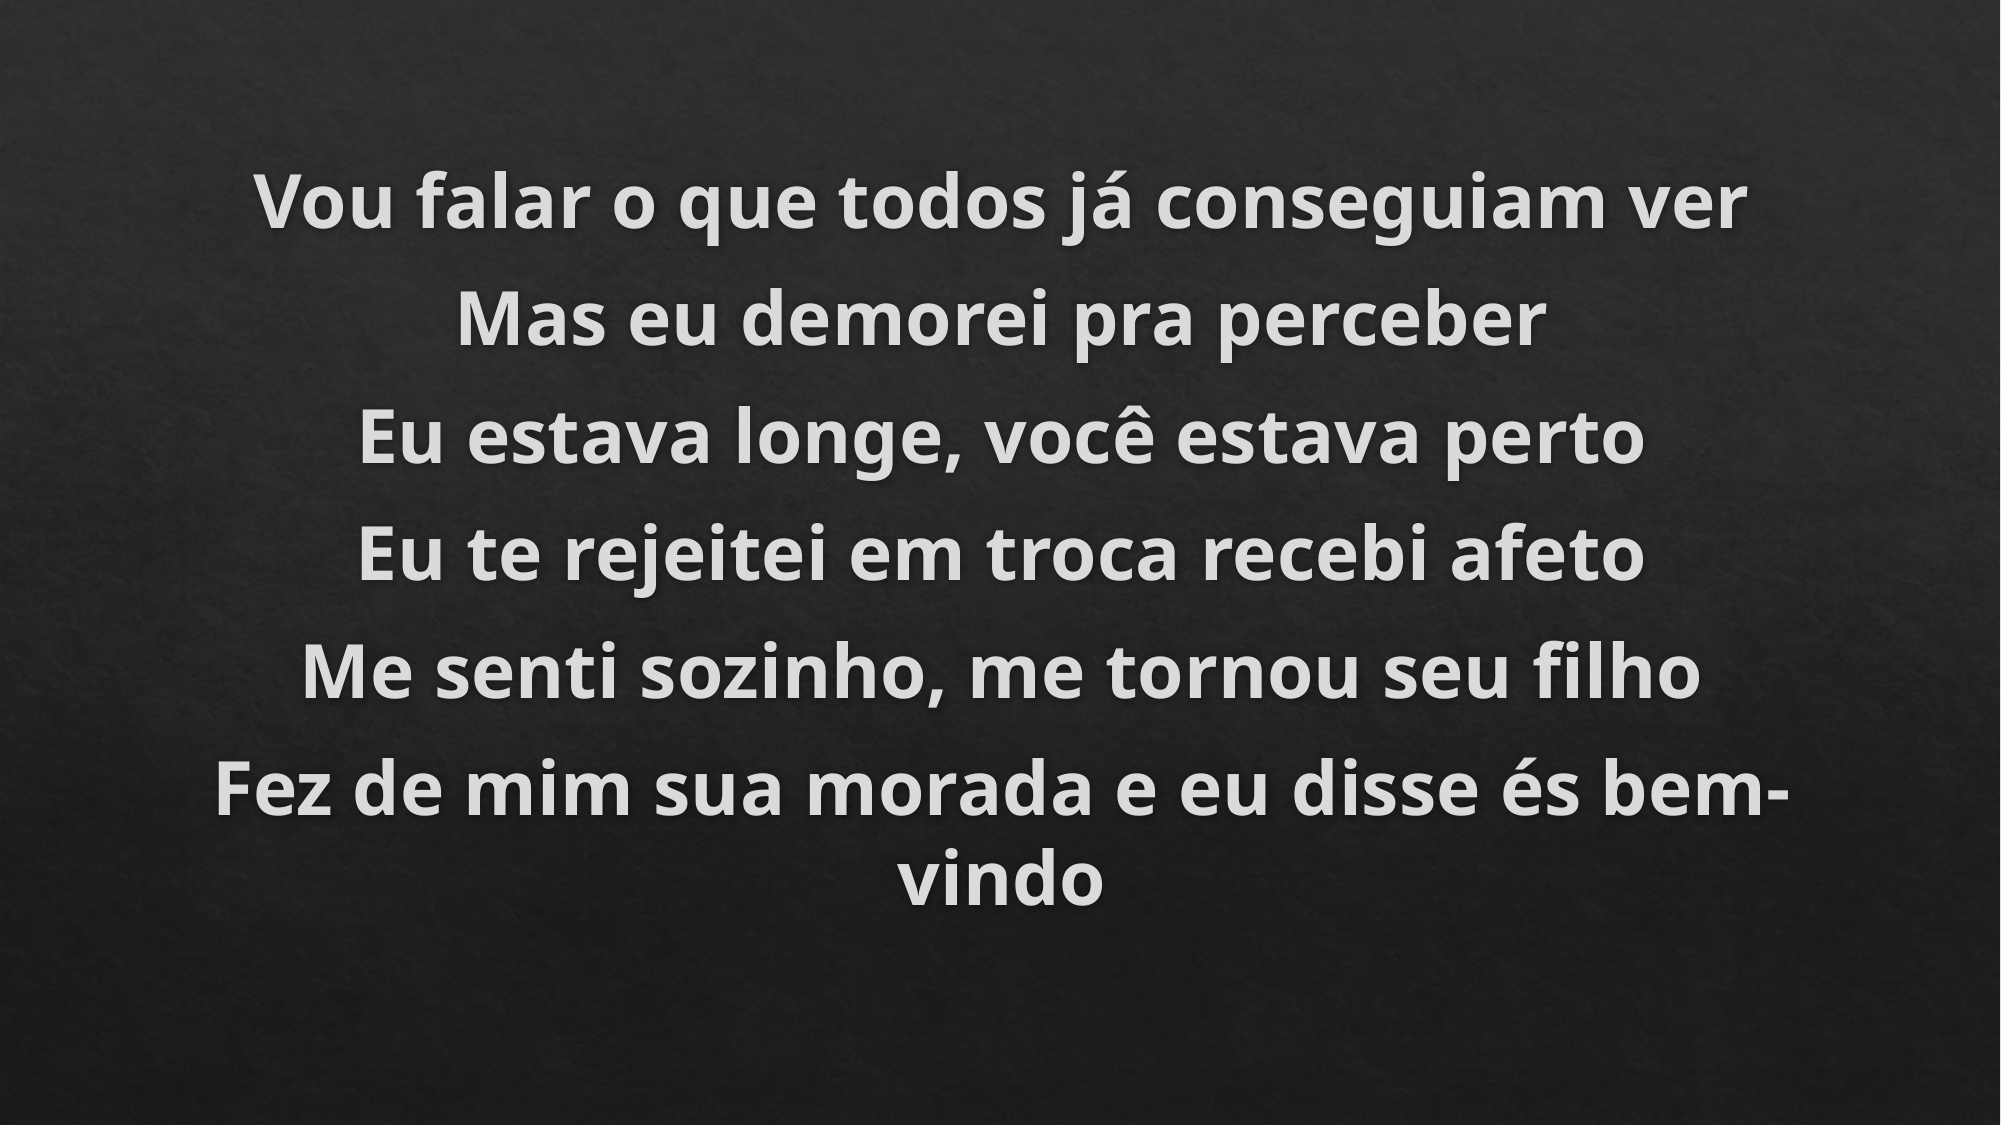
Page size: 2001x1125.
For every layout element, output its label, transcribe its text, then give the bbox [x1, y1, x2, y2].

list Vou falar o que todos já conseguiam ver Mas eu demorei pra perceber Eu estava longe, você estava perto Eu te rejeitei em troca recebi afeto Me senti sozinho, me tornou seu filho Fez de mim sua morada e eu disse és bem-vindo [149, 145, 1849, 950]
